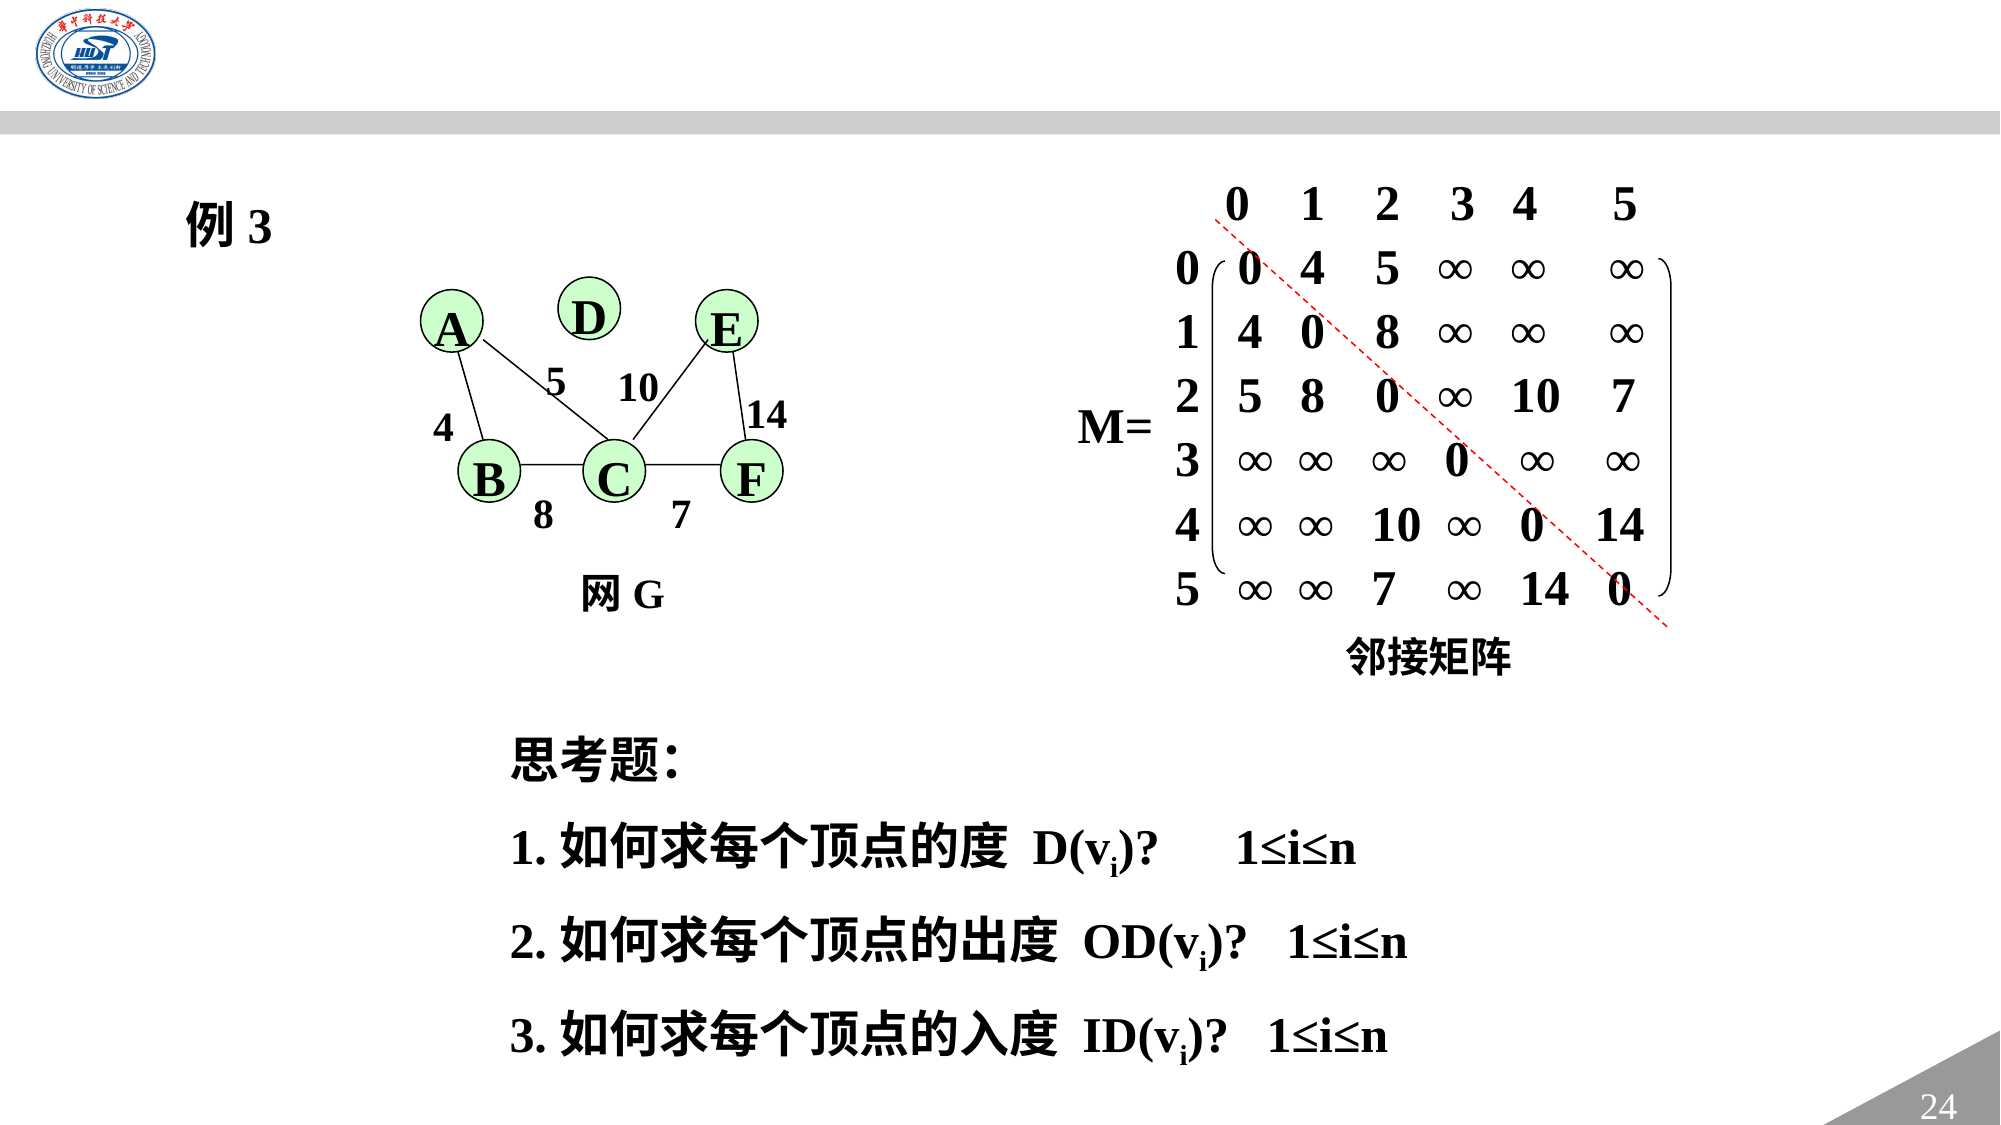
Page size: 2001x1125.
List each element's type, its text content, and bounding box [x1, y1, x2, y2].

picture [35, 8, 156, 99]
text_box 10 [617, 350, 680, 411]
text_box D [558, 277, 621, 340]
text_box 网G [566, 549, 680, 625]
text_box A [420, 289, 484, 353]
text_box 邻接矩阵 [1330, 613, 1528, 688]
text_box 14 [745, 377, 796, 438]
text_box [1212, 261, 1225, 574]
text_box E [695, 289, 759, 353]
text_box 7 [670, 477, 696, 538]
text_box B [458, 439, 521, 503]
text_box 5 [545, 343, 571, 404]
text_box M= [1062, 373, 1169, 461]
text_box 8 [533, 477, 559, 538]
text_box 例3 [170, 173, 467, 261]
text_box 0 1 2 3 4 5 0 0 4 5 ∞ ∞ ∞ 1 4 0 8 ∞ ∞ ∞ 2 5 8 0 ∞ 10 7 3 ∞ ∞ ∞ 0 ∞ ∞ 4 ∞ ∞ 10 ∞ 0 14 5 ∞ ∞ 7 ∞ 14 0 [1160, 162, 1698, 623]
text_box 思考题： 1.如何求每个顶点的度 D(vi)? 1≤i≤n 2.如何求每个顶点的出度 OD(vi)? 1≤i≤n 3.如何求每个顶点的入度 ID(vi)? 1≤i≤n [494, 721, 1436, 1079]
text_box [1658, 258, 1671, 597]
text_box C [583, 439, 646, 503]
text_box F [720, 439, 784, 503]
text_box 4 [433, 389, 459, 450]
